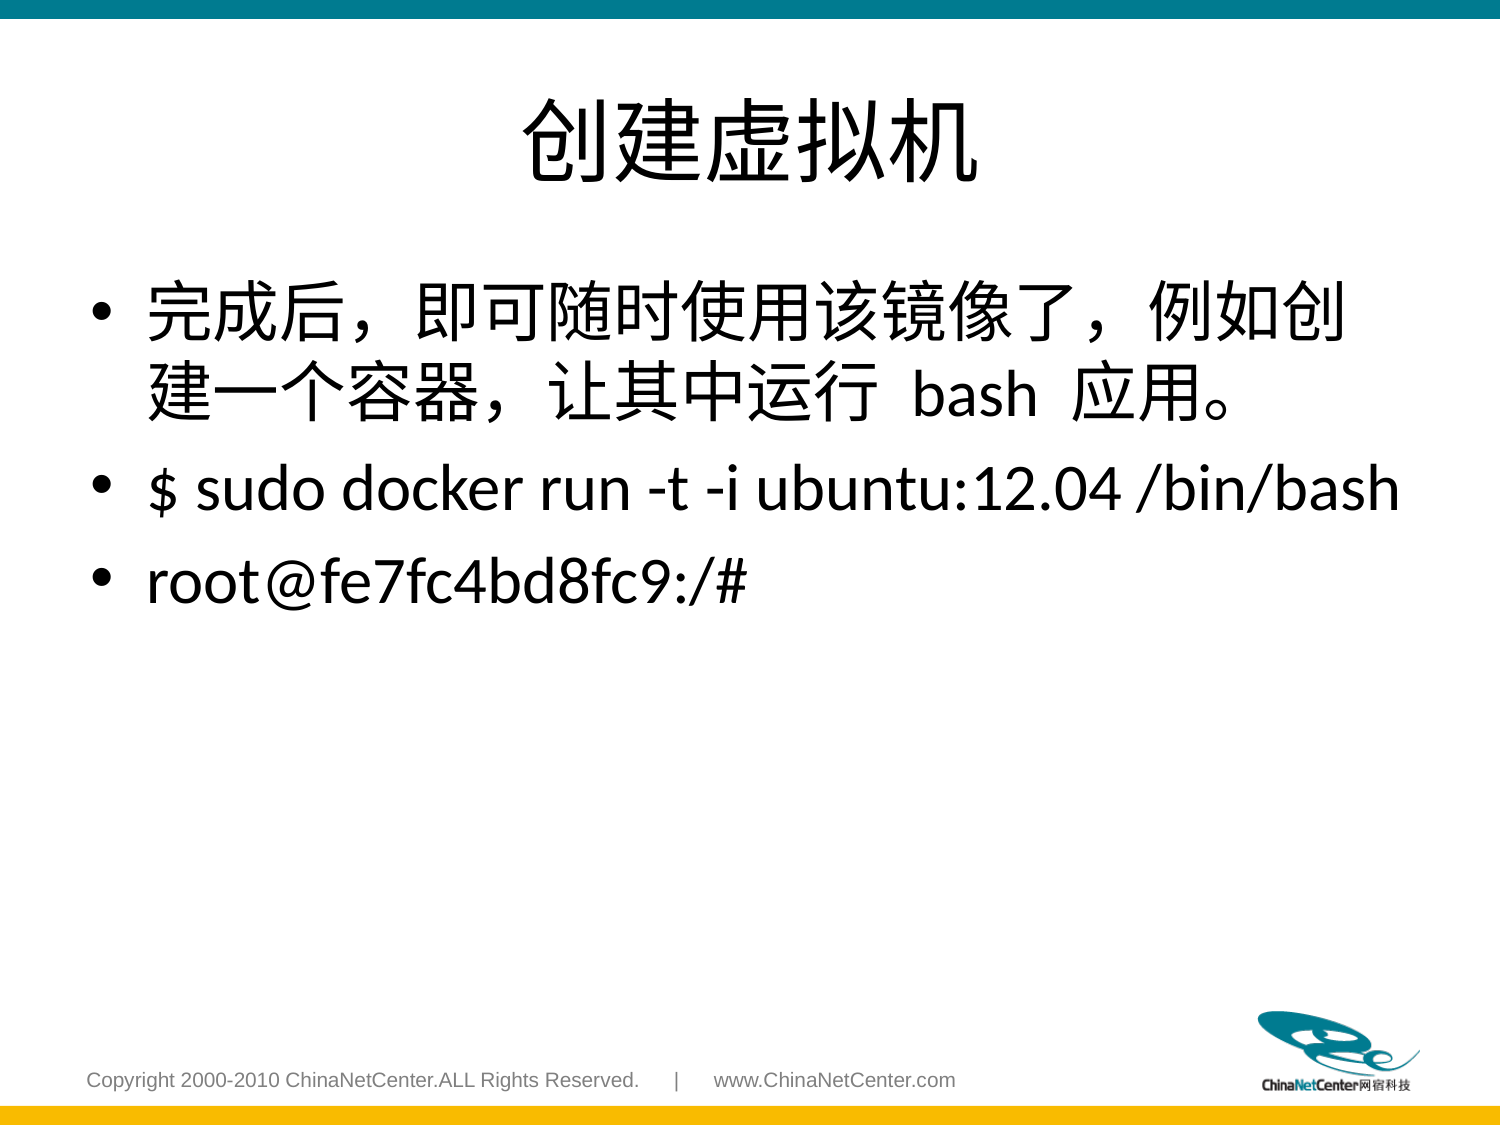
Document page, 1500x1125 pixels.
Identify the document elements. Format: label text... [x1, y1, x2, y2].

picture [1257, 1011, 1420, 1091]
list 完成后，即可随时使用该镜像了，例如创建一个容器，让其中运行 bash 应用。 $ sudo docker run -t -i ubuntu:12.04 /bin/bash root@fe7fc4bd8fc9:/# [75, 262, 1425, 1005]
title 创建虚拟机 [75, 45, 1425, 233]
